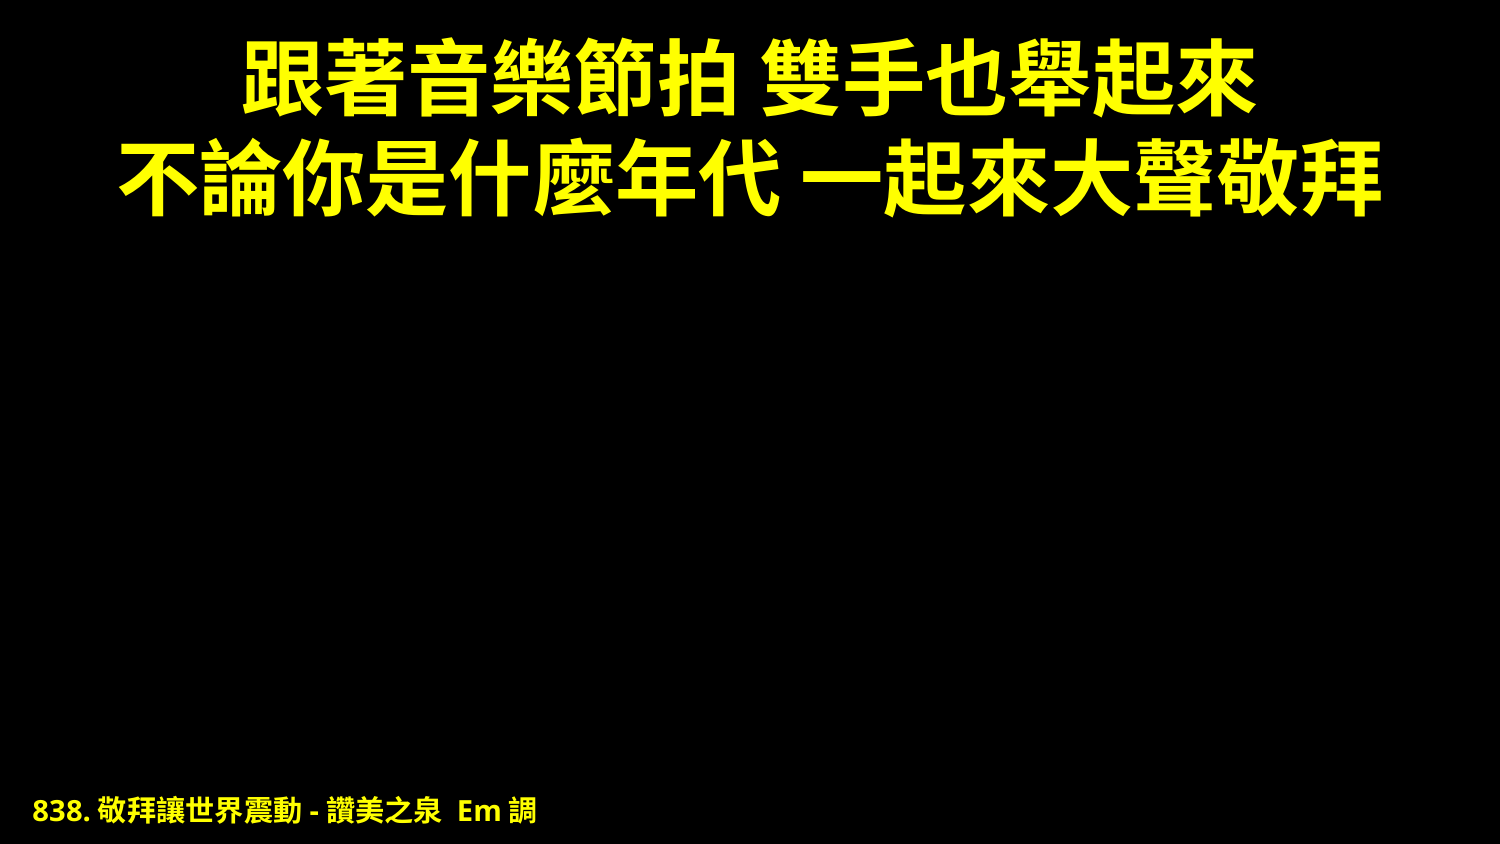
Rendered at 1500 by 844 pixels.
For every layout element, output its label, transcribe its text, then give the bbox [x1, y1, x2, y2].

text_box 838.敬拜讓世界震動-讚美之泉 Em調 [17, 784, 656, 835]
title 跟著音樂節拍 雙手也舉起來 不論你是什麼年代 一起來大聲敬拜 [0, 55, 1500, 197]
